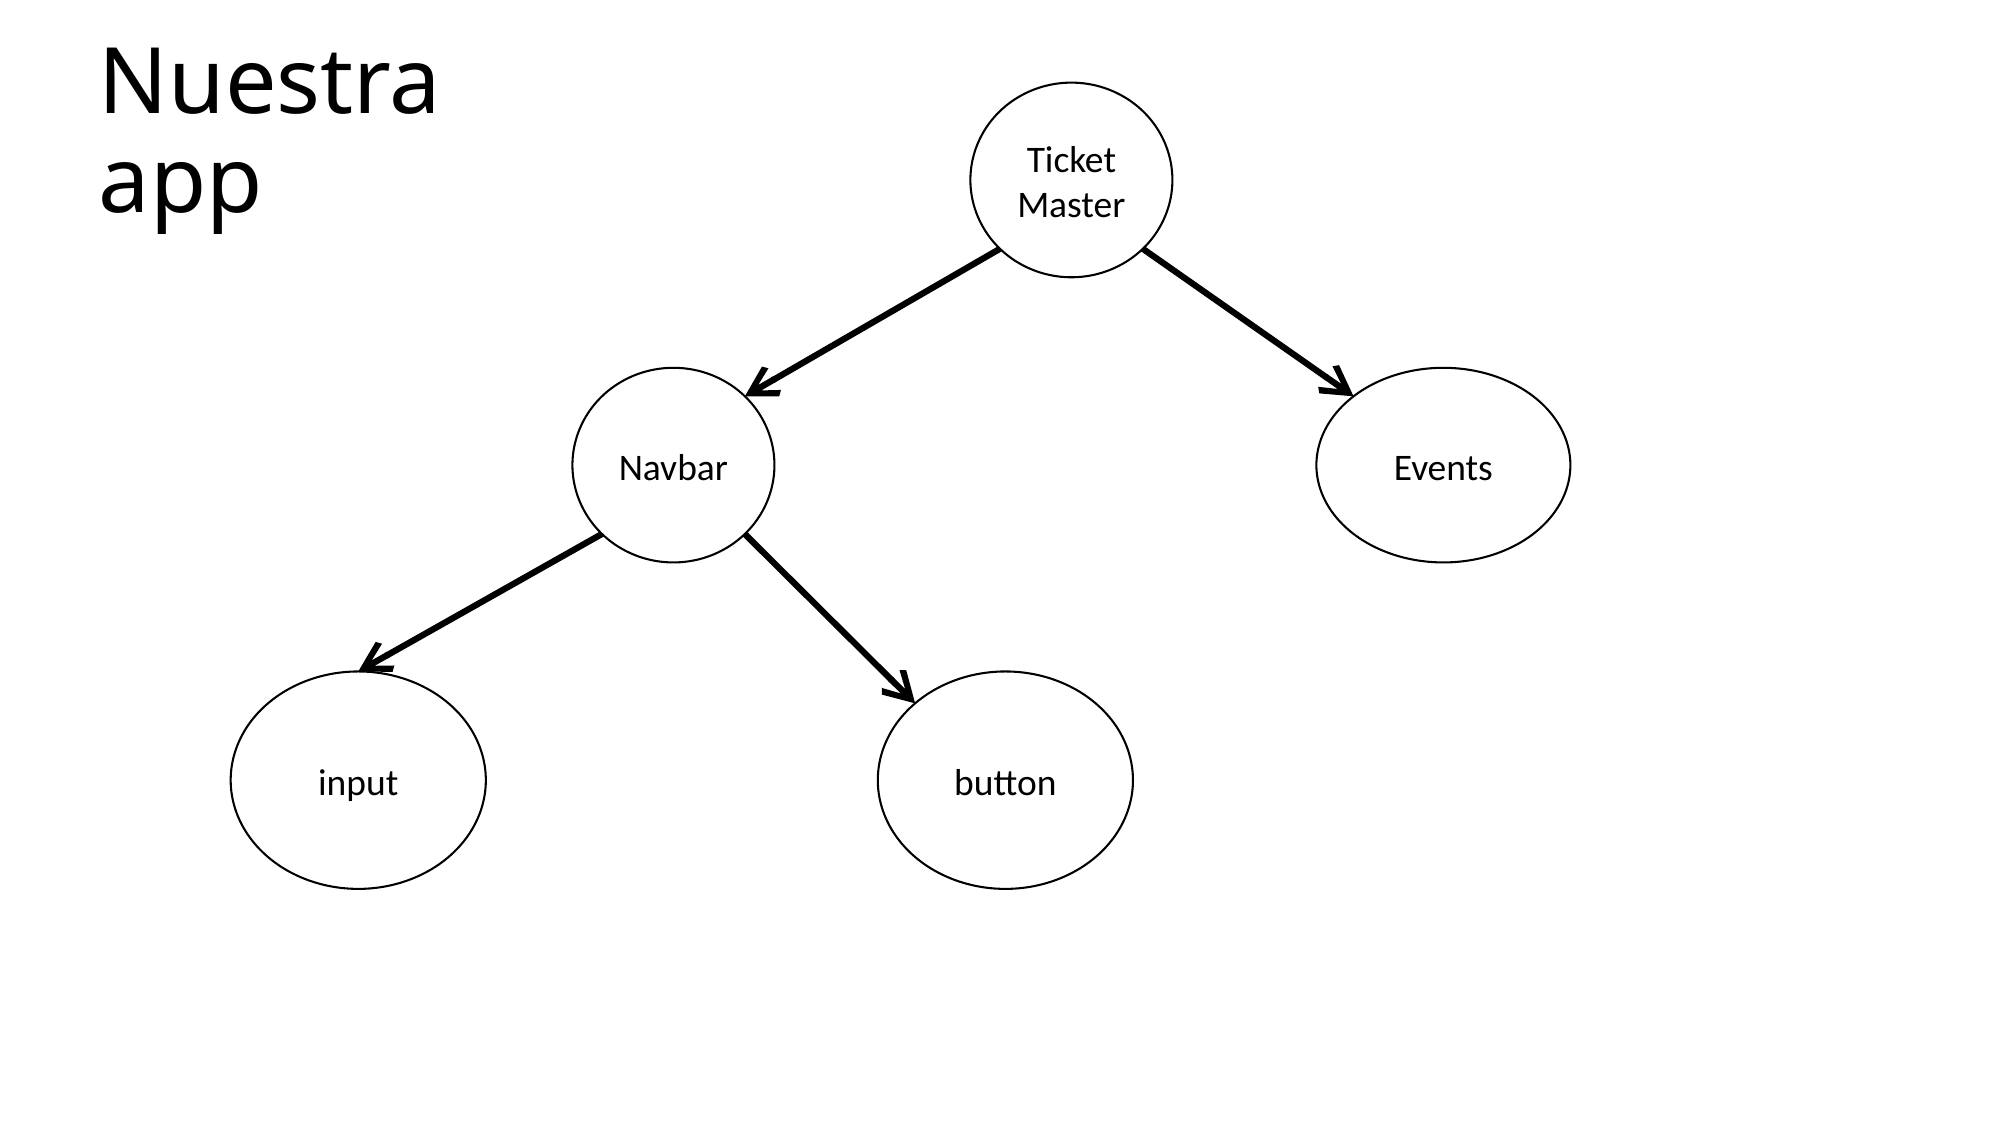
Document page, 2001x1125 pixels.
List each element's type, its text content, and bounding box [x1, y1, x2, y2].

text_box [1142, 248, 1354, 397]
text_box input [229, 670, 487, 890]
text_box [744, 248, 1001, 397]
text_box Navbar [571, 366, 776, 564]
title Nuestra app [83, 25, 573, 243]
text_box TicketMaster [969, 81, 1174, 279]
text_box button [876, 670, 1135, 890]
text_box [358, 533, 602, 672]
text_box Events [1315, 366, 1572, 564]
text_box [744, 533, 916, 704]
